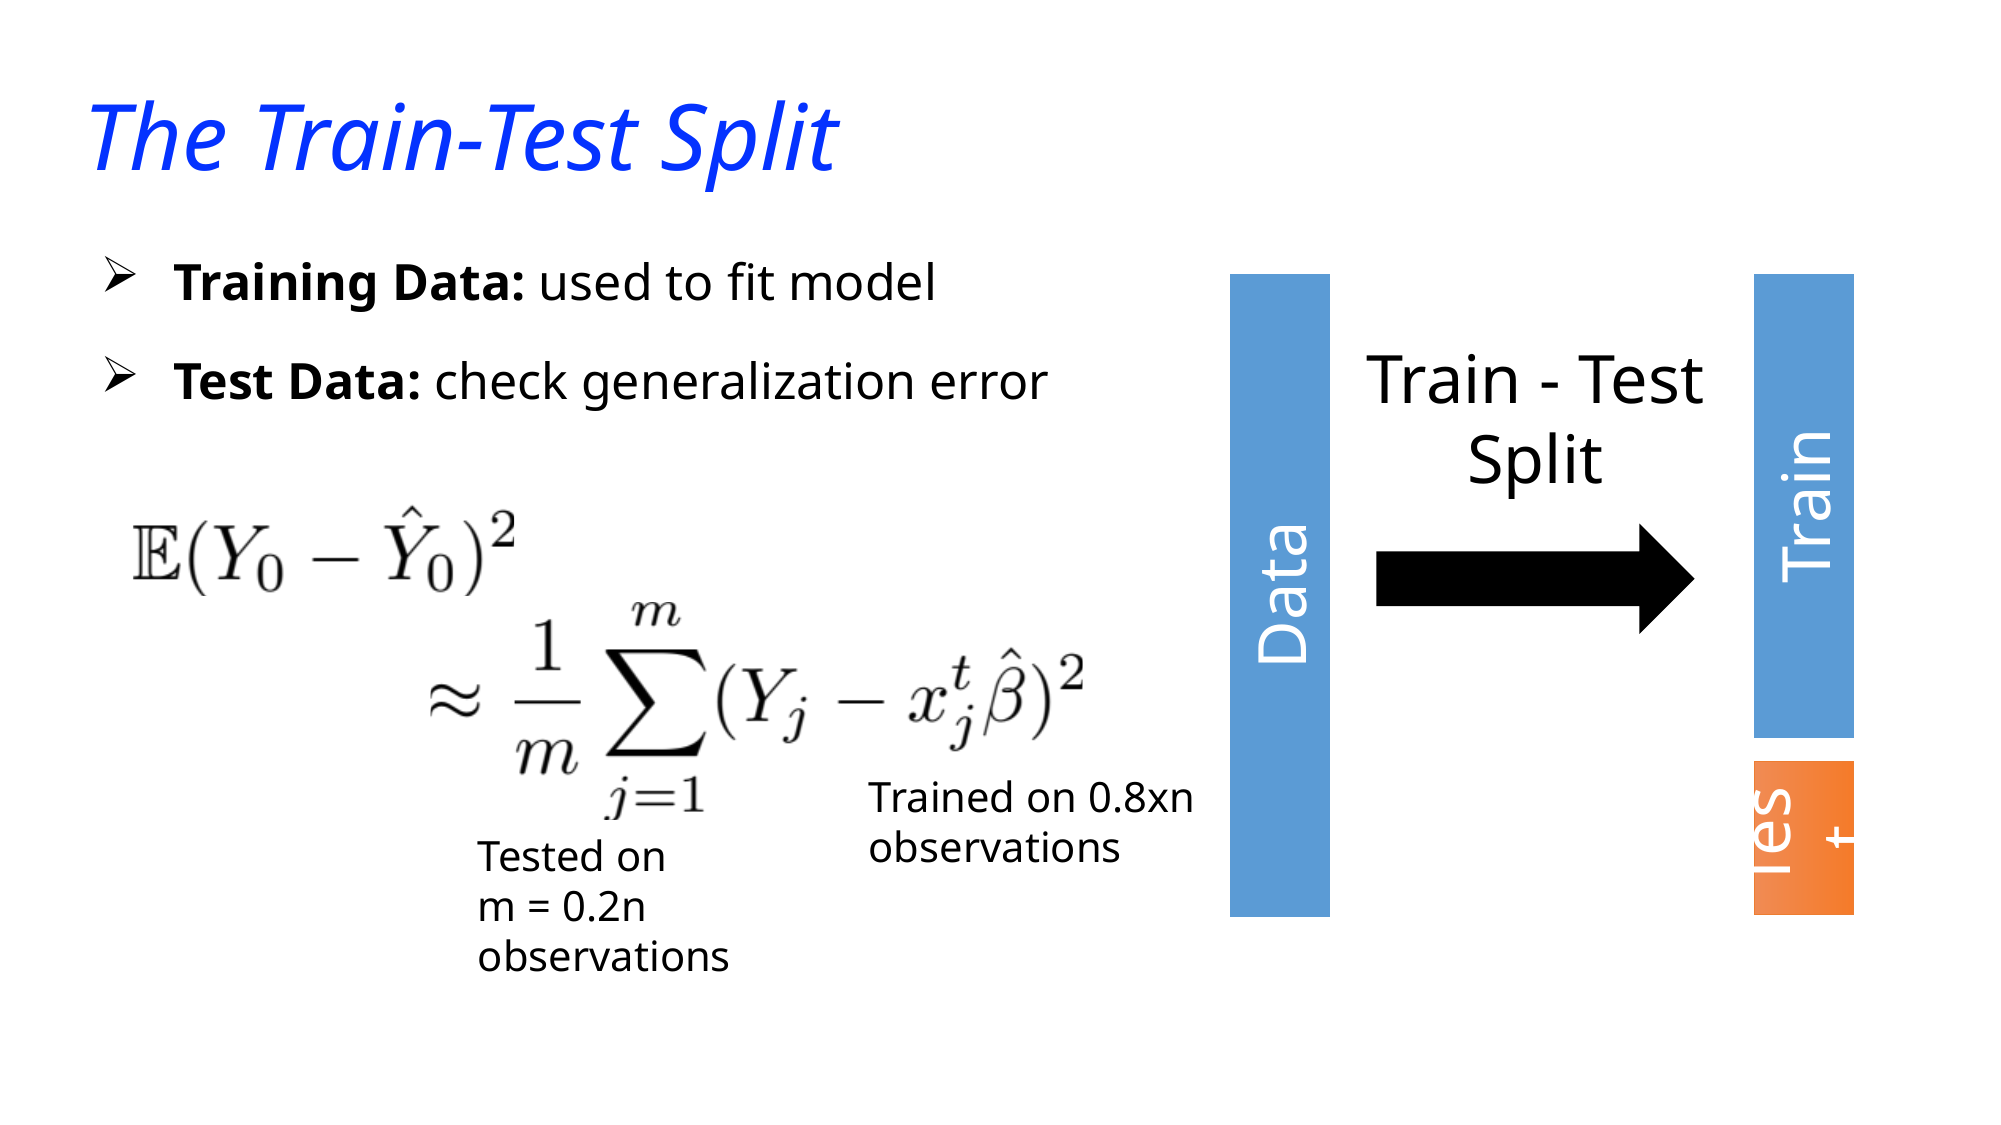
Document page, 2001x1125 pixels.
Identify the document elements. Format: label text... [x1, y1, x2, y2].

title The Train-Test Split [68, 32, 1841, 250]
text_box Trained on 0.8xn observations [853, 763, 1230, 879]
picture [132, 503, 514, 596]
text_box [1230, 274, 1854, 917]
list Training Data: used to fit model Test Data: check generalization error [83, 249, 1207, 963]
text_box Tested on m = 0.2n observations [463, 822, 757, 987]
picture [430, 602, 1083, 820]
